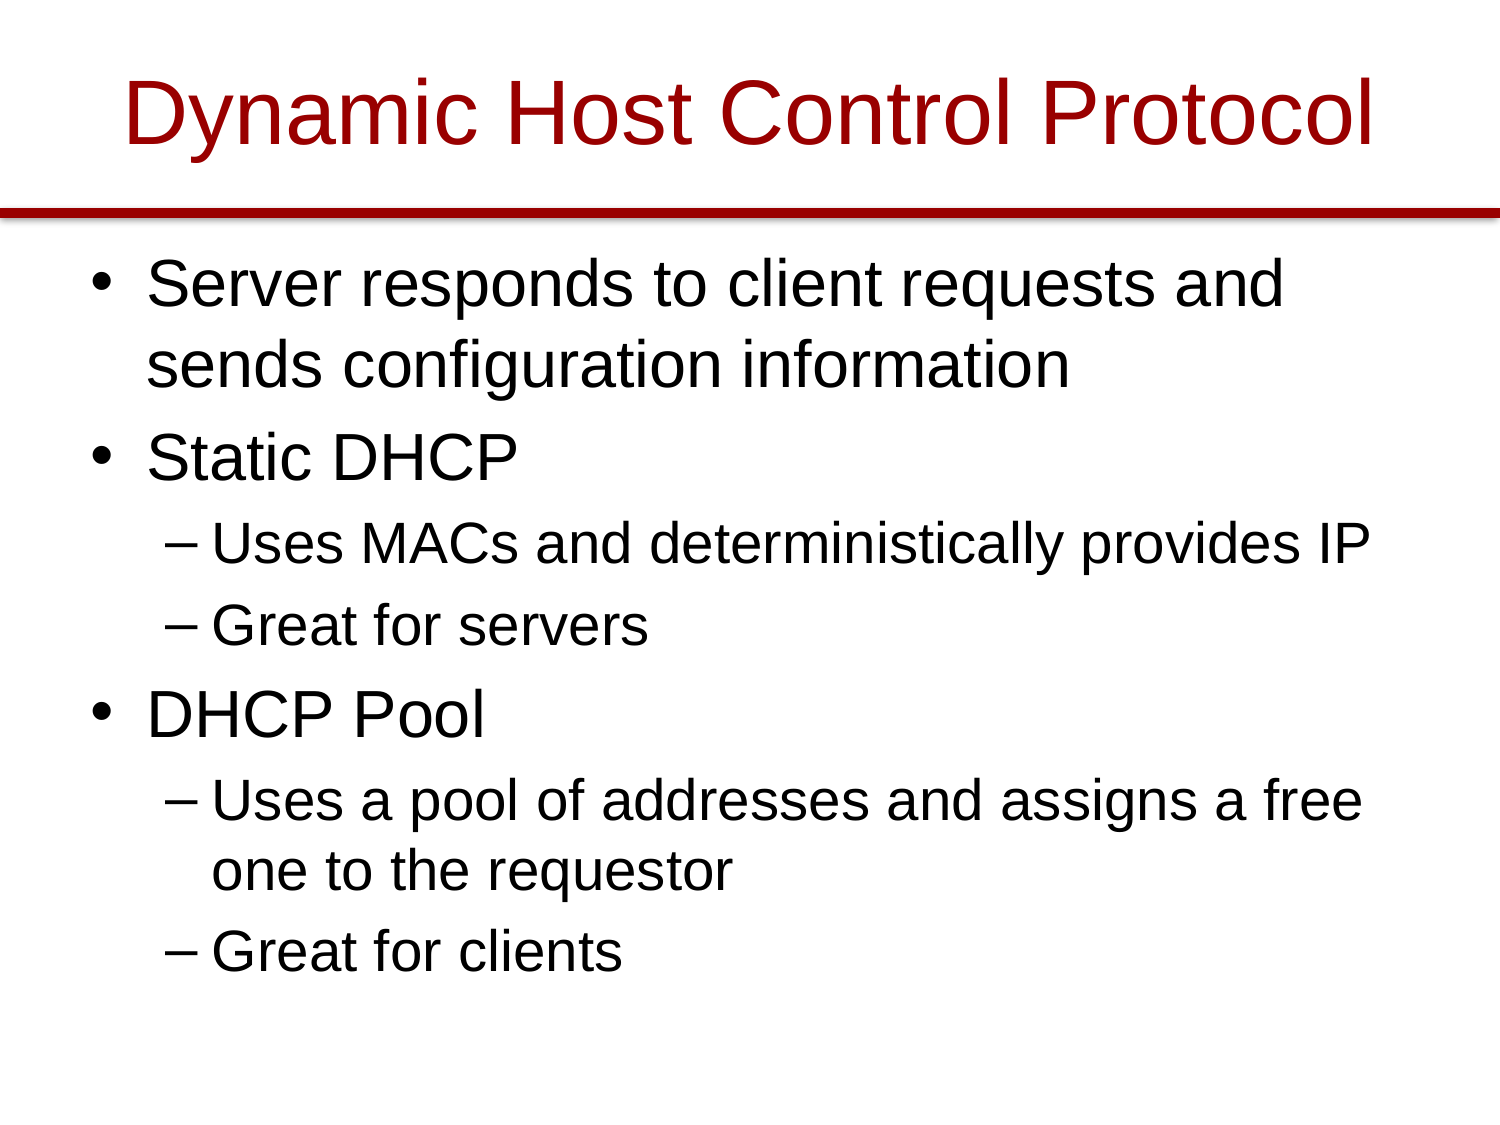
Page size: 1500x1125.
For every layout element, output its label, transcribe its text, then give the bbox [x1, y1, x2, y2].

list Server responds to client requests and sends configuration information Static DHCP Uses MACs and deterministically provides IP Great for servers DHCP Pool Uses a pool of addresses and assigns a free one to the requestor Great for clients [75, 232, 1425, 1005]
title Dynamic Host Control Protocol [75, 13, 1425, 202]
